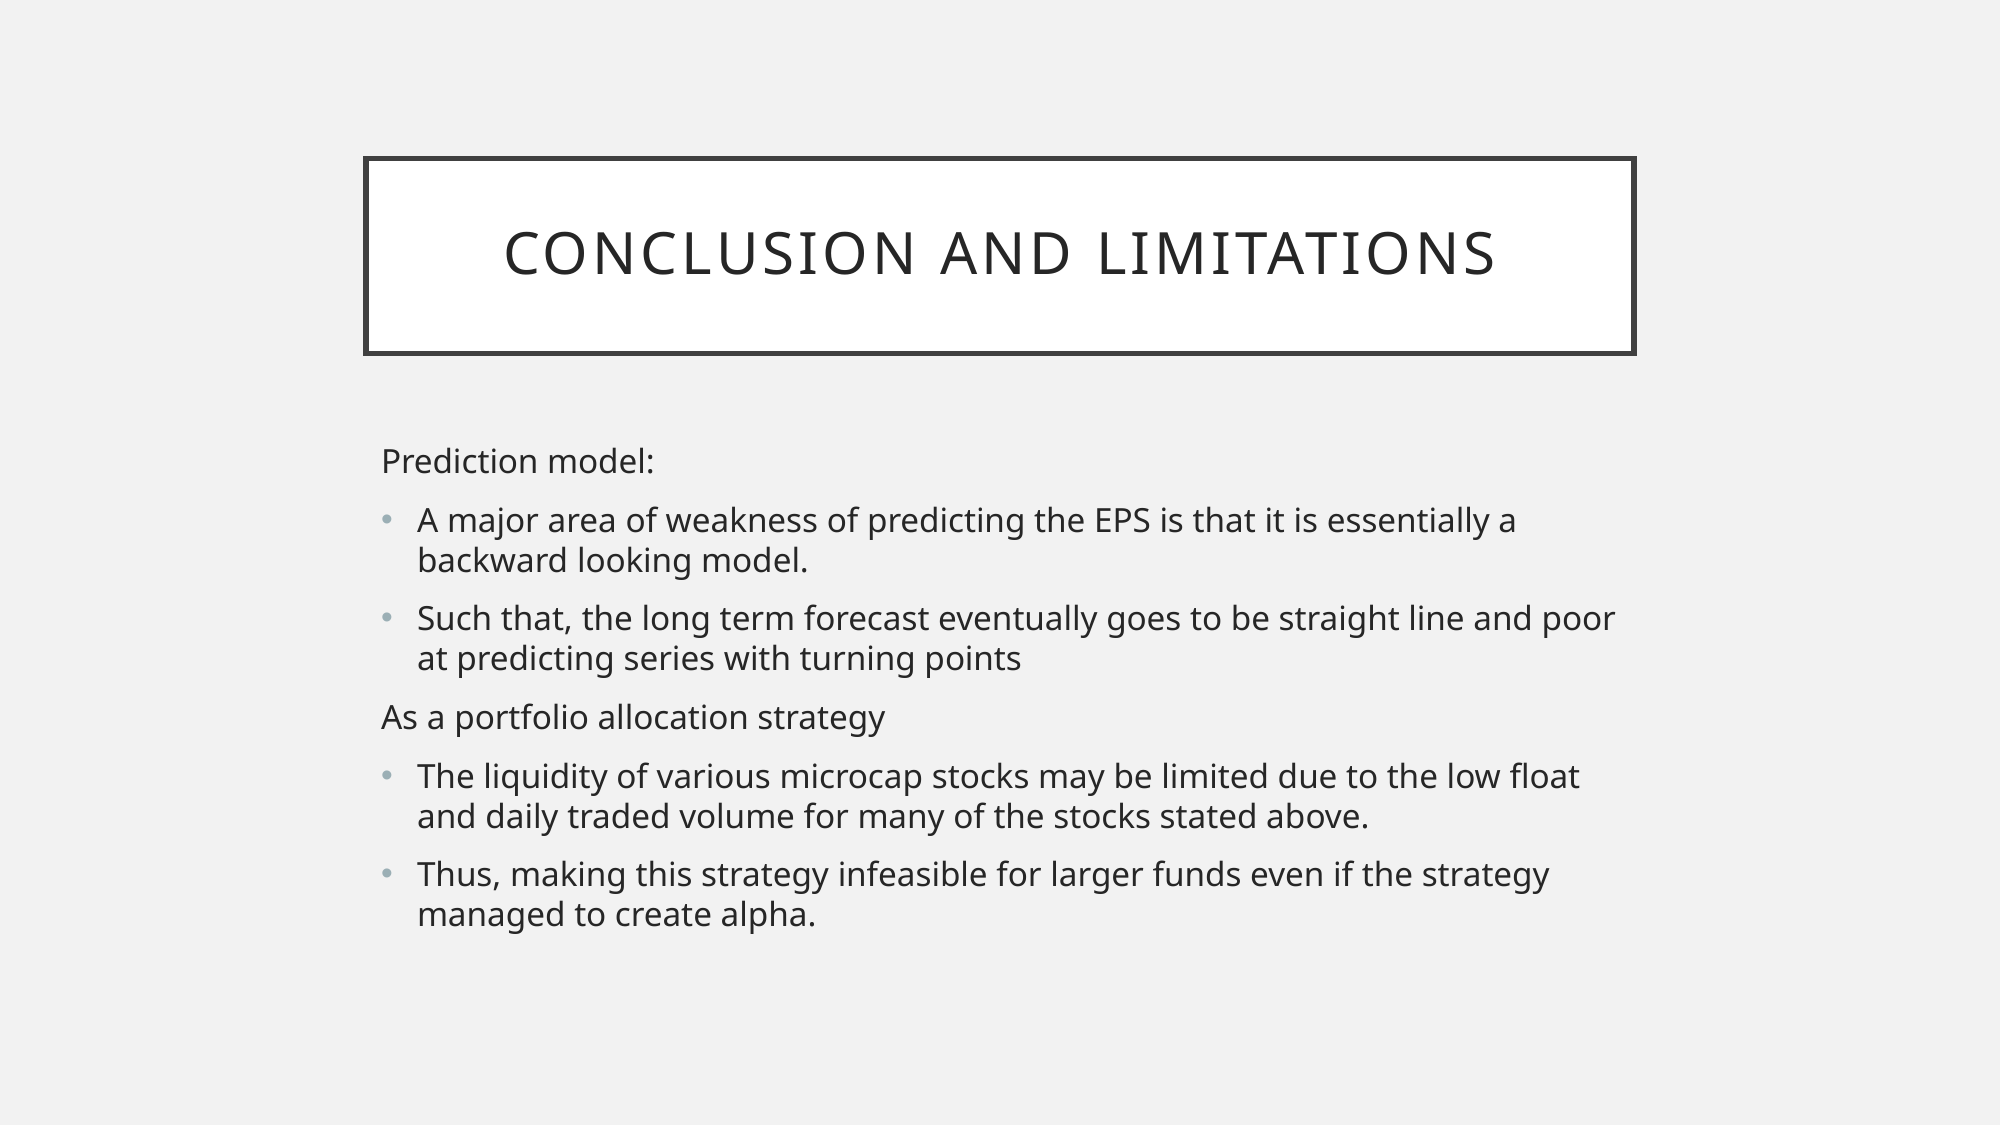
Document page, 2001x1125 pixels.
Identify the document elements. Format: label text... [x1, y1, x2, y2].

title Conclusion and limitations [363, 156, 1637, 356]
list Prediction model: A major area of weakness of predicting the EPS is that it is essentially a backward looking model. Such that, the long term forecast eventually goes to be straight line and poor at predicting series with turning points As a portfolio allocation strategy The liquidity of various microcap stocks may be limited due to the low float and daily traded volume for many of the stocks stated above. Thus, making this strategy infeasible for larger funds even if the strategy managed to create alpha. [366, 432, 1634, 942]
